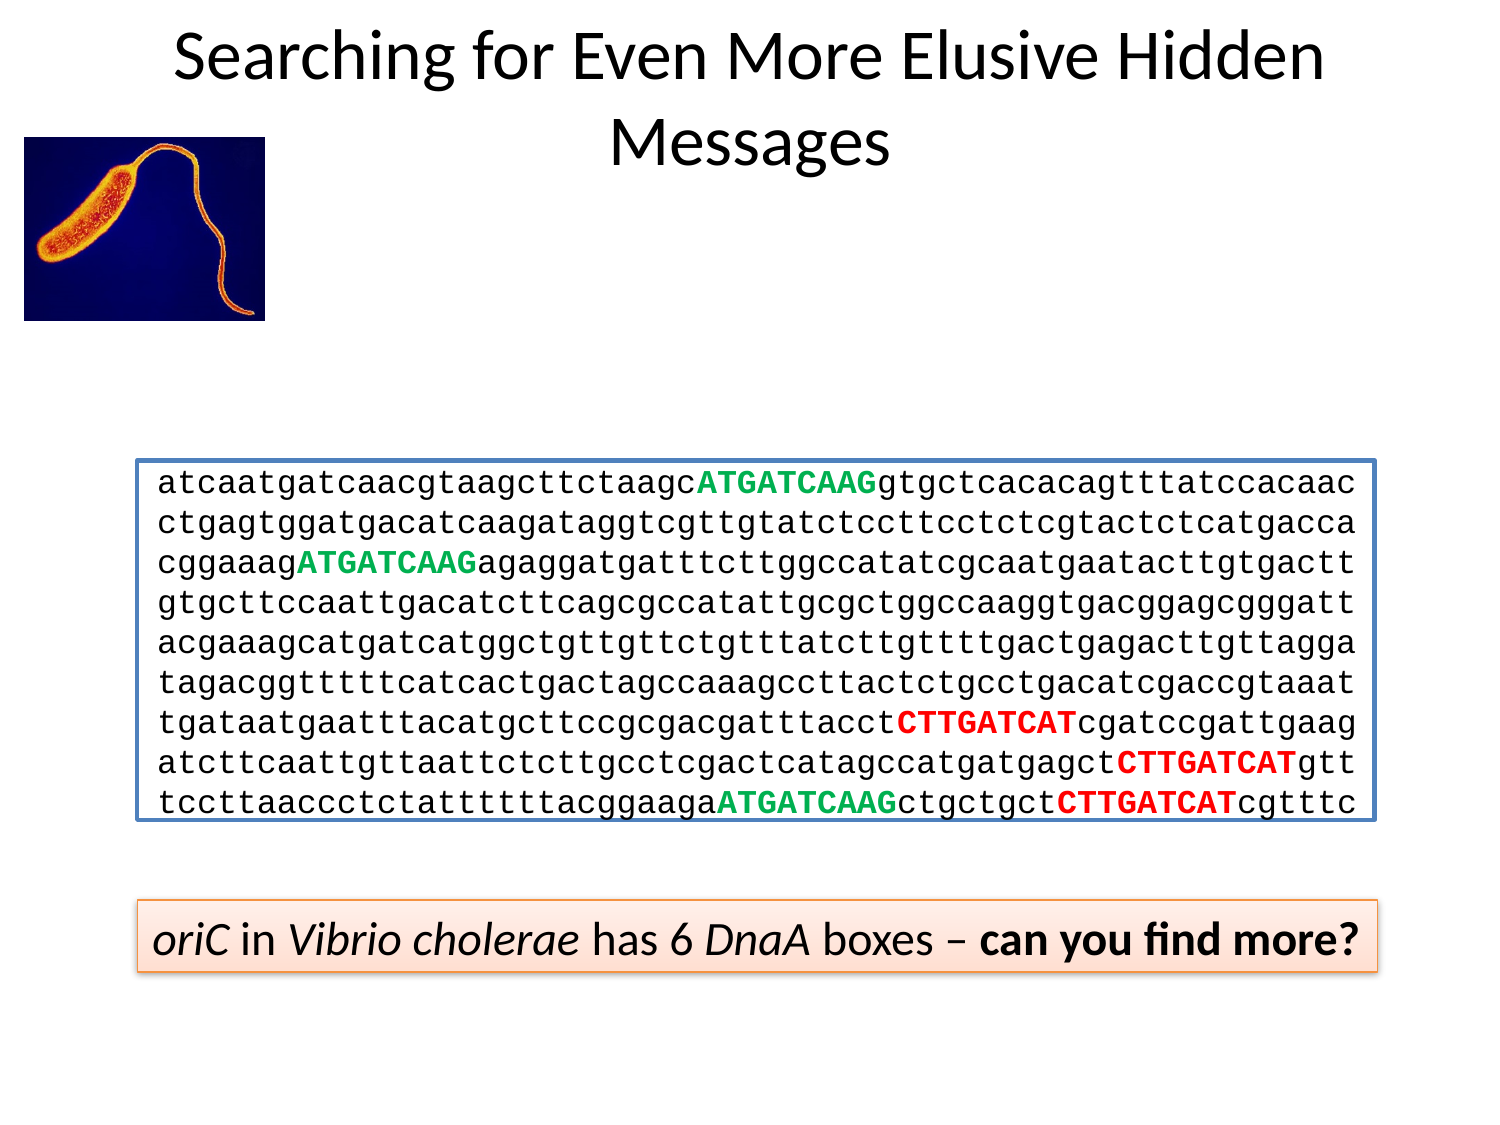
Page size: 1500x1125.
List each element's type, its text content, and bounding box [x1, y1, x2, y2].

title Searching for Even More Elusive Hidden Messages [75, 0, 1425, 188]
text_box atcaatgatcaacgtaagcttctaagcATGATCAAGgtgctcacacagtttatccacaac ctgagtggatgacatcaagataggtcgttgtatctccttcctctcgtactctcatgacca cggaaagATGATCAAGagaggatgatttcttggccatatcgcaatgaatacttgtgactt gtgcttccaattgacatcttcagcgccatattgcgctggccaaggtgacggagcgggatt acgaaagcatgatcatggctgttgttctgtttatcttgttttgactgagacttgttagga tagacggtttttcatcactgactagccaaagccttactctgcctgacatcgaccgtaaat tgataatgaatttacatgcttccgcgacgatttacctCTTGATCATcgatccgattgaag atcttcaattgttaattctcttgcctcgactcatagccatgatgagctCTTGATCATgtt tccttaaccctctattttttacggaagaATGATCAAGctgctgctCTTGATCATcgtttc [135, 458, 1377, 822]
picture [24, 137, 266, 321]
text_box oriC in Vibrio cholerae has 6 DnaA boxes – can you find more? [137, 899, 1378, 973]
